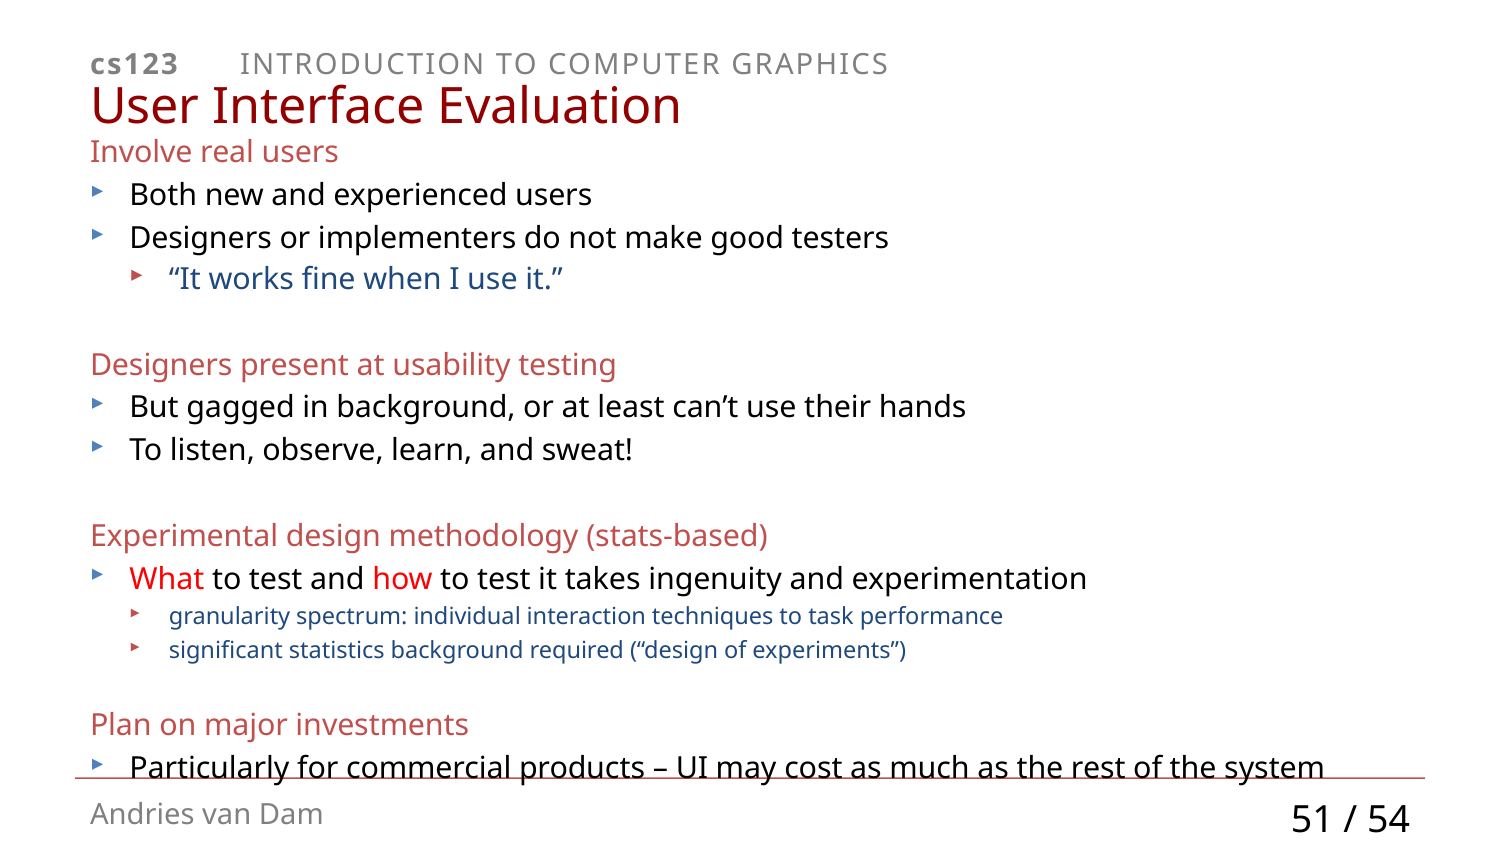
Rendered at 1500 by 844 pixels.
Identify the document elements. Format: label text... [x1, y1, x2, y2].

title User Interface Evaluation [75, 65, 1425, 141]
list Involve real users Both new and experienced users Designers or implementers do not make good testers “It works fine when I use it.” Designers present at usability testing But gagged in background, or at least can’t use their hands To listen, observe, learn, and sweat! Experimental design methodology (stats-based) What to test and how to test it takes ingenuity and experimentation granularity spectrum: individual interaction techniques to task performance significant statistics background required (“design of experiments”) Plan on major investments Particularly for commercial products – UI may cost as much as the rest of the system [75, 141, 1425, 793]
